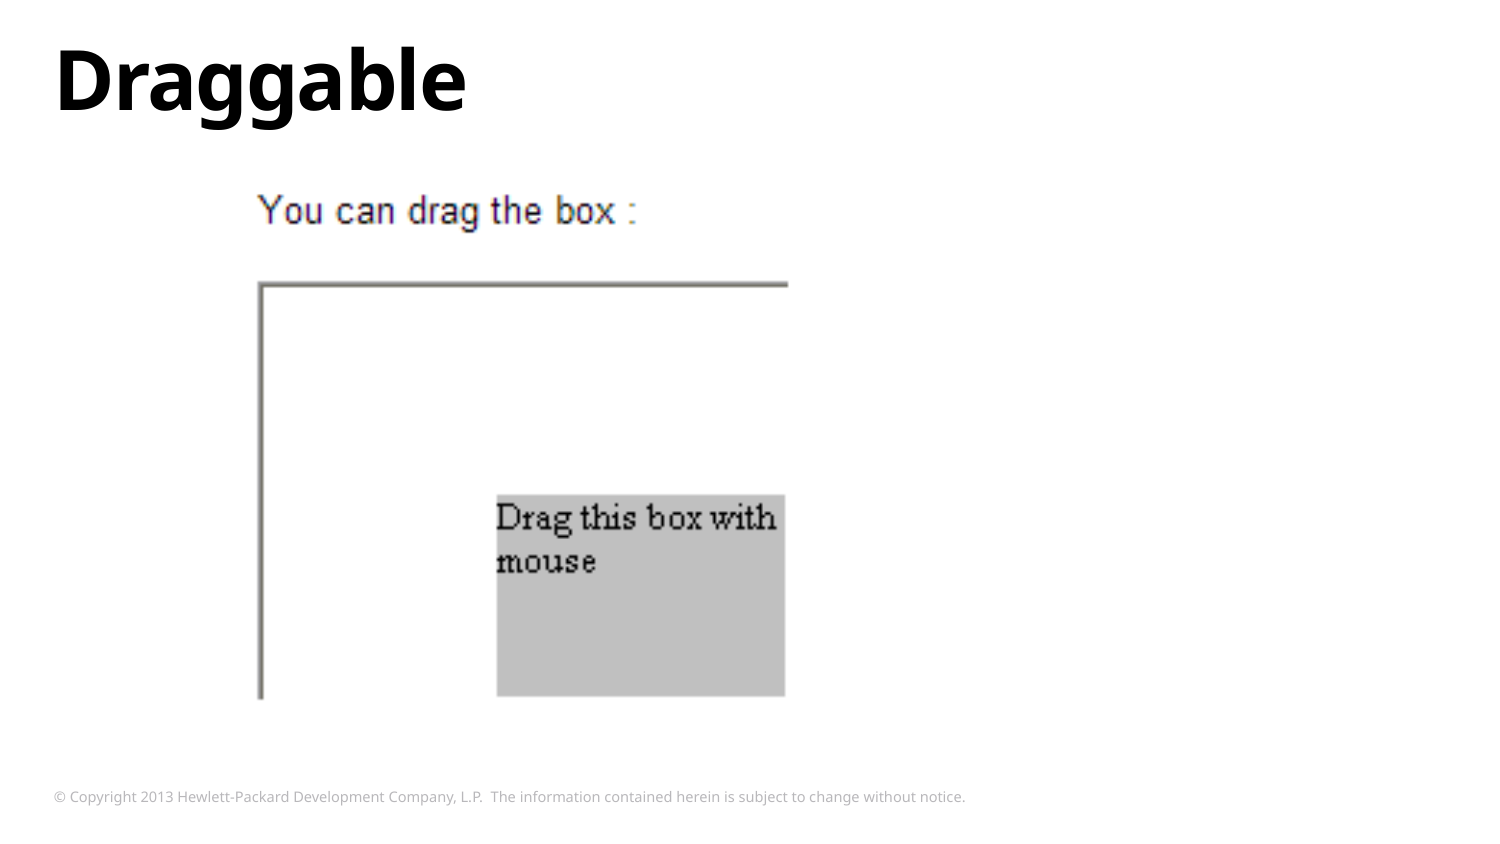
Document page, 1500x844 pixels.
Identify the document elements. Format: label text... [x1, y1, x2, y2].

picture [247, 167, 861, 735]
title Draggable [53, 38, 1239, 195]
